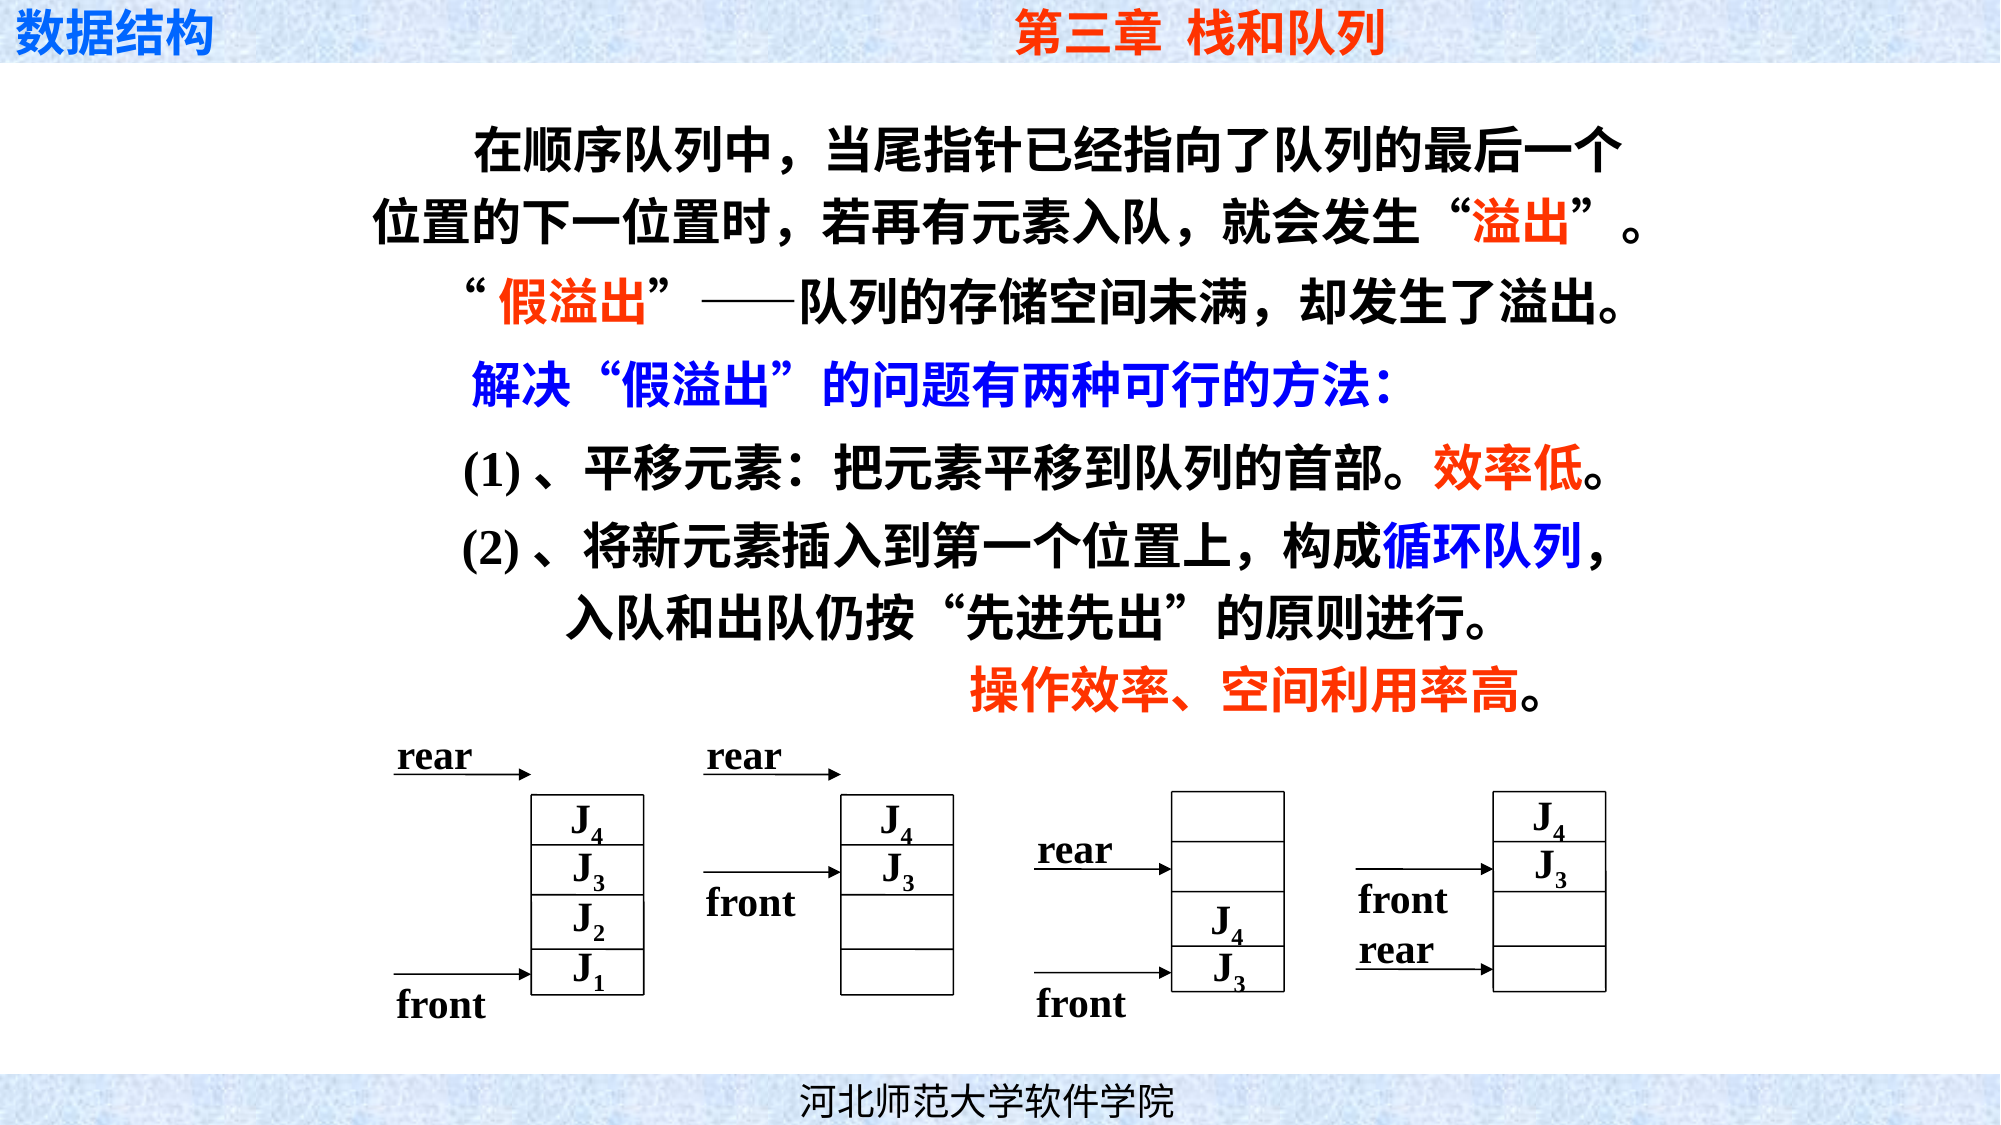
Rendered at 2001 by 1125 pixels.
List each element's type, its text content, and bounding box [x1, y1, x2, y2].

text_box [380, 719, 644, 1036]
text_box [690, 719, 954, 995]
text_box (2)、将新元素插入到第一个位置上，构成循环队列， 入队和出队仍按“先进先出”的原则进行。 操作效率、空间利用率高。 [346, 495, 1659, 727]
text_box (1)、平移元素：把元素平移到队列的首部。效率低。 [348, 422, 1660, 504]
text_box “假溢出”——队列的存储空间未满，却发生了溢出。 [354, 257, 1676, 339]
picture [0, 1074, 2000, 1125]
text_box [1342, 781, 1606, 992]
picture [0, 0, 2000, 63]
text_box 在顺序队列中，当尾指针已经指向了队列的最后一个 位置的下一位置时，若再有元素入队，就会发生“溢出”。 [356, 99, 1698, 259]
text_box 解决“假溢出”的问题有两种可行的方法： [354, 340, 1448, 422]
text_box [1021, 791, 1285, 1034]
